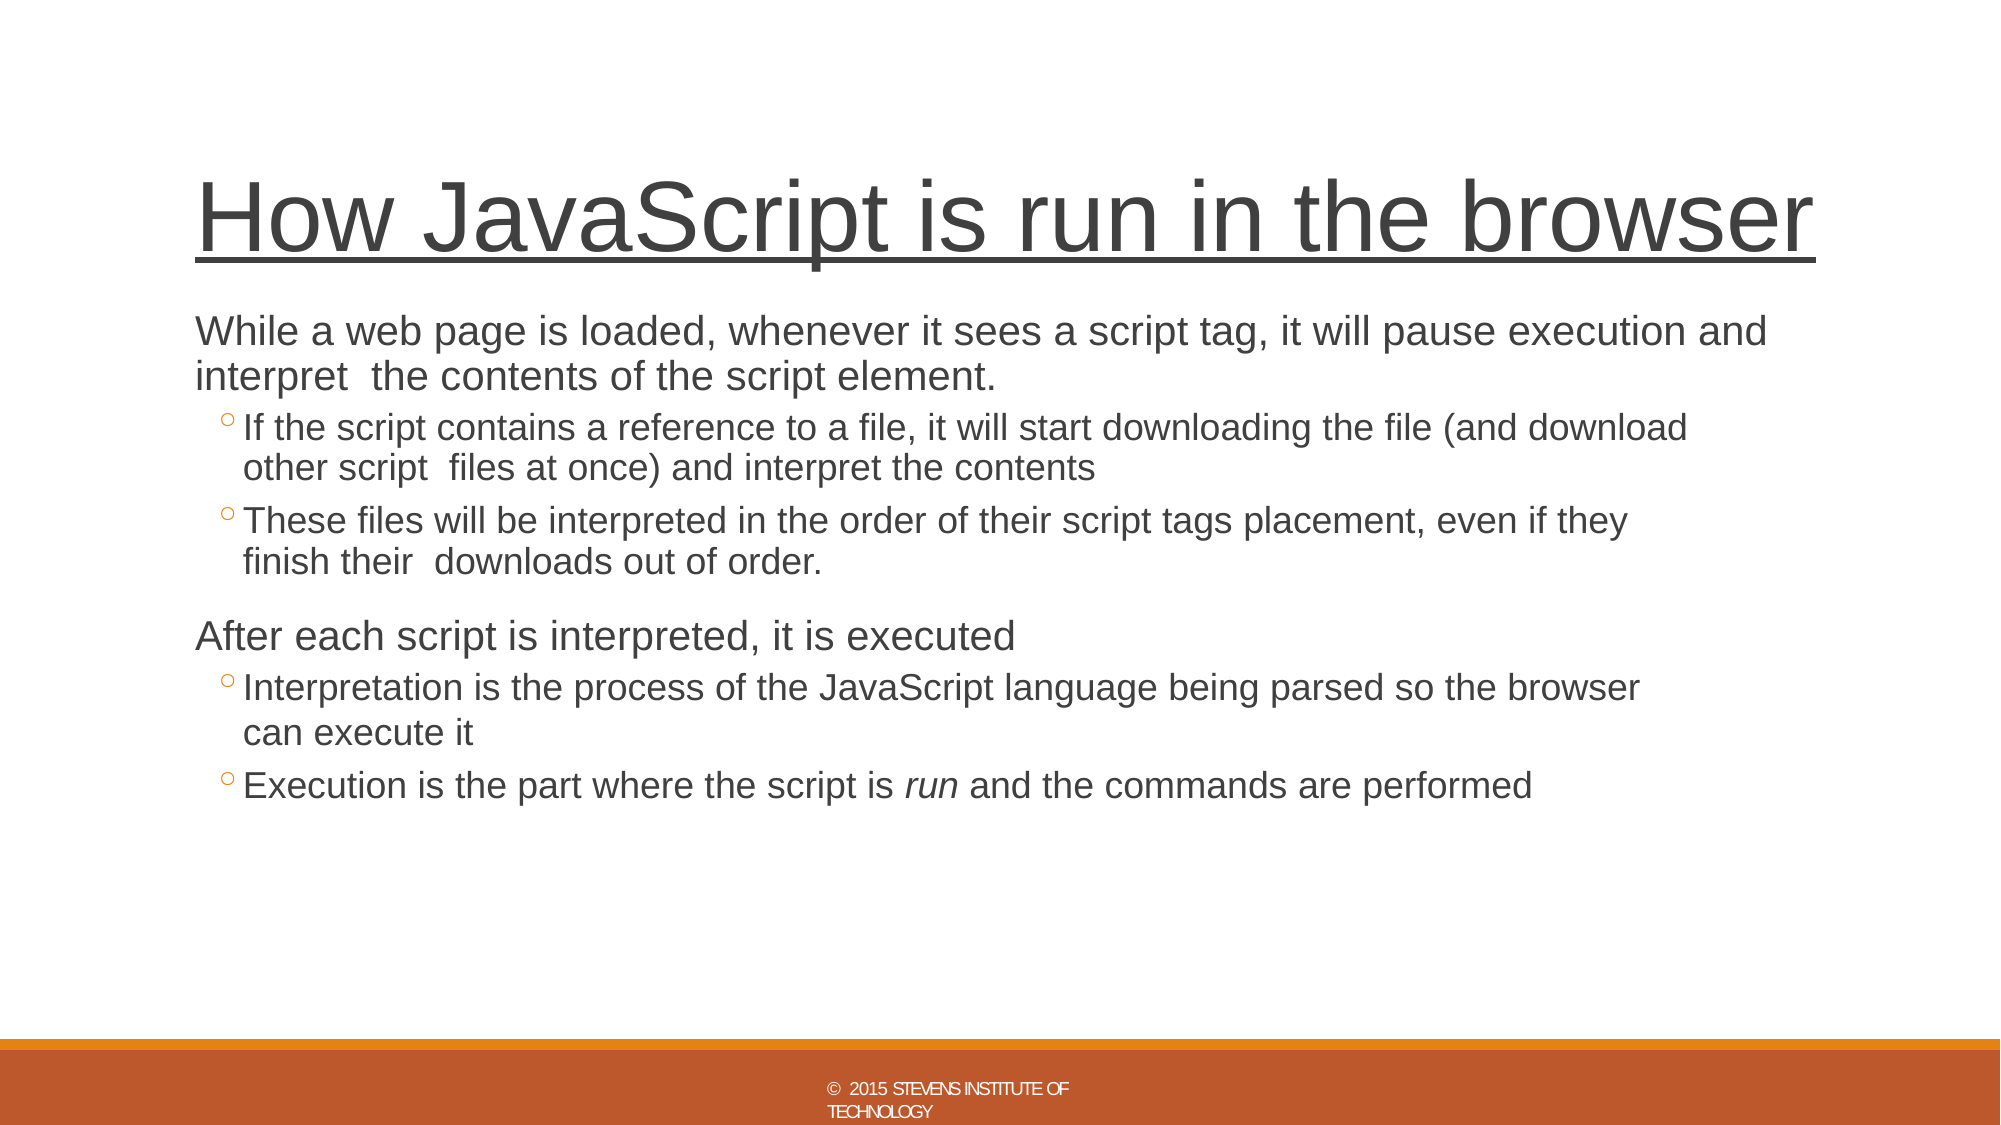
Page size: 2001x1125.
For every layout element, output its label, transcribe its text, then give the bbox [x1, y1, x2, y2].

text_box While a web page is loaded, whenever it sees a script tag, it will pause execution and interpret the contents of the script element. If the script contains a reference to a file, it will start downloading the file (and download other script files at once) and interpret the contents These files will be interpreted in the order of their script tags placement, even if they finish their downloads out of order. After each script is interpreted, it is executed Interpretation is the process of the JavaScript language being parsed so the browser can execute it Execution is the part where the script is run and the commands are performed [192, 300, 1790, 806]
text_box © 2015 STEVENS INSTITUTE OF TECHNOLOGY [825, 1075, 1176, 1122]
title How JavaScript is run in the browser [167, 47, 1833, 392]
